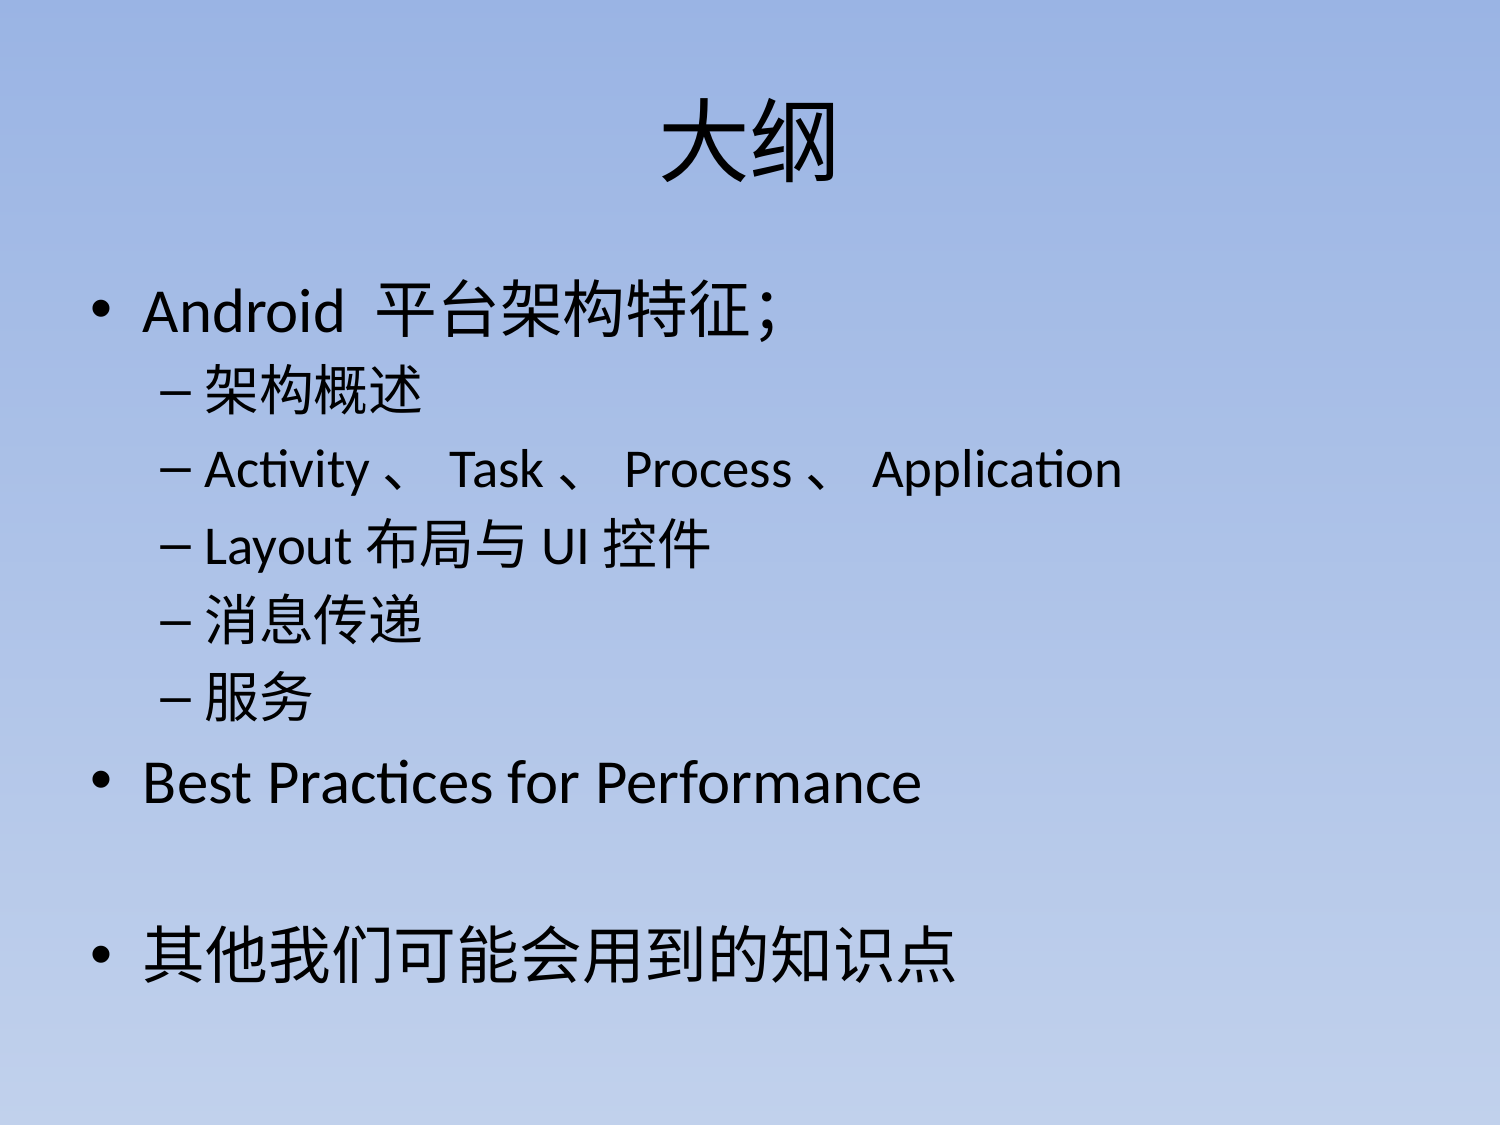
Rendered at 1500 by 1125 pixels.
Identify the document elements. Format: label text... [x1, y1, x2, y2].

title 大纲 [75, 45, 1425, 233]
list Android 平台架构特征； 架构概述 Activity、Task、Process、Application Layout布局与UI控件 消息传递 服务 Best Practices for Performance 其他我们可能会用到的知识点 [75, 262, 1425, 1005]
